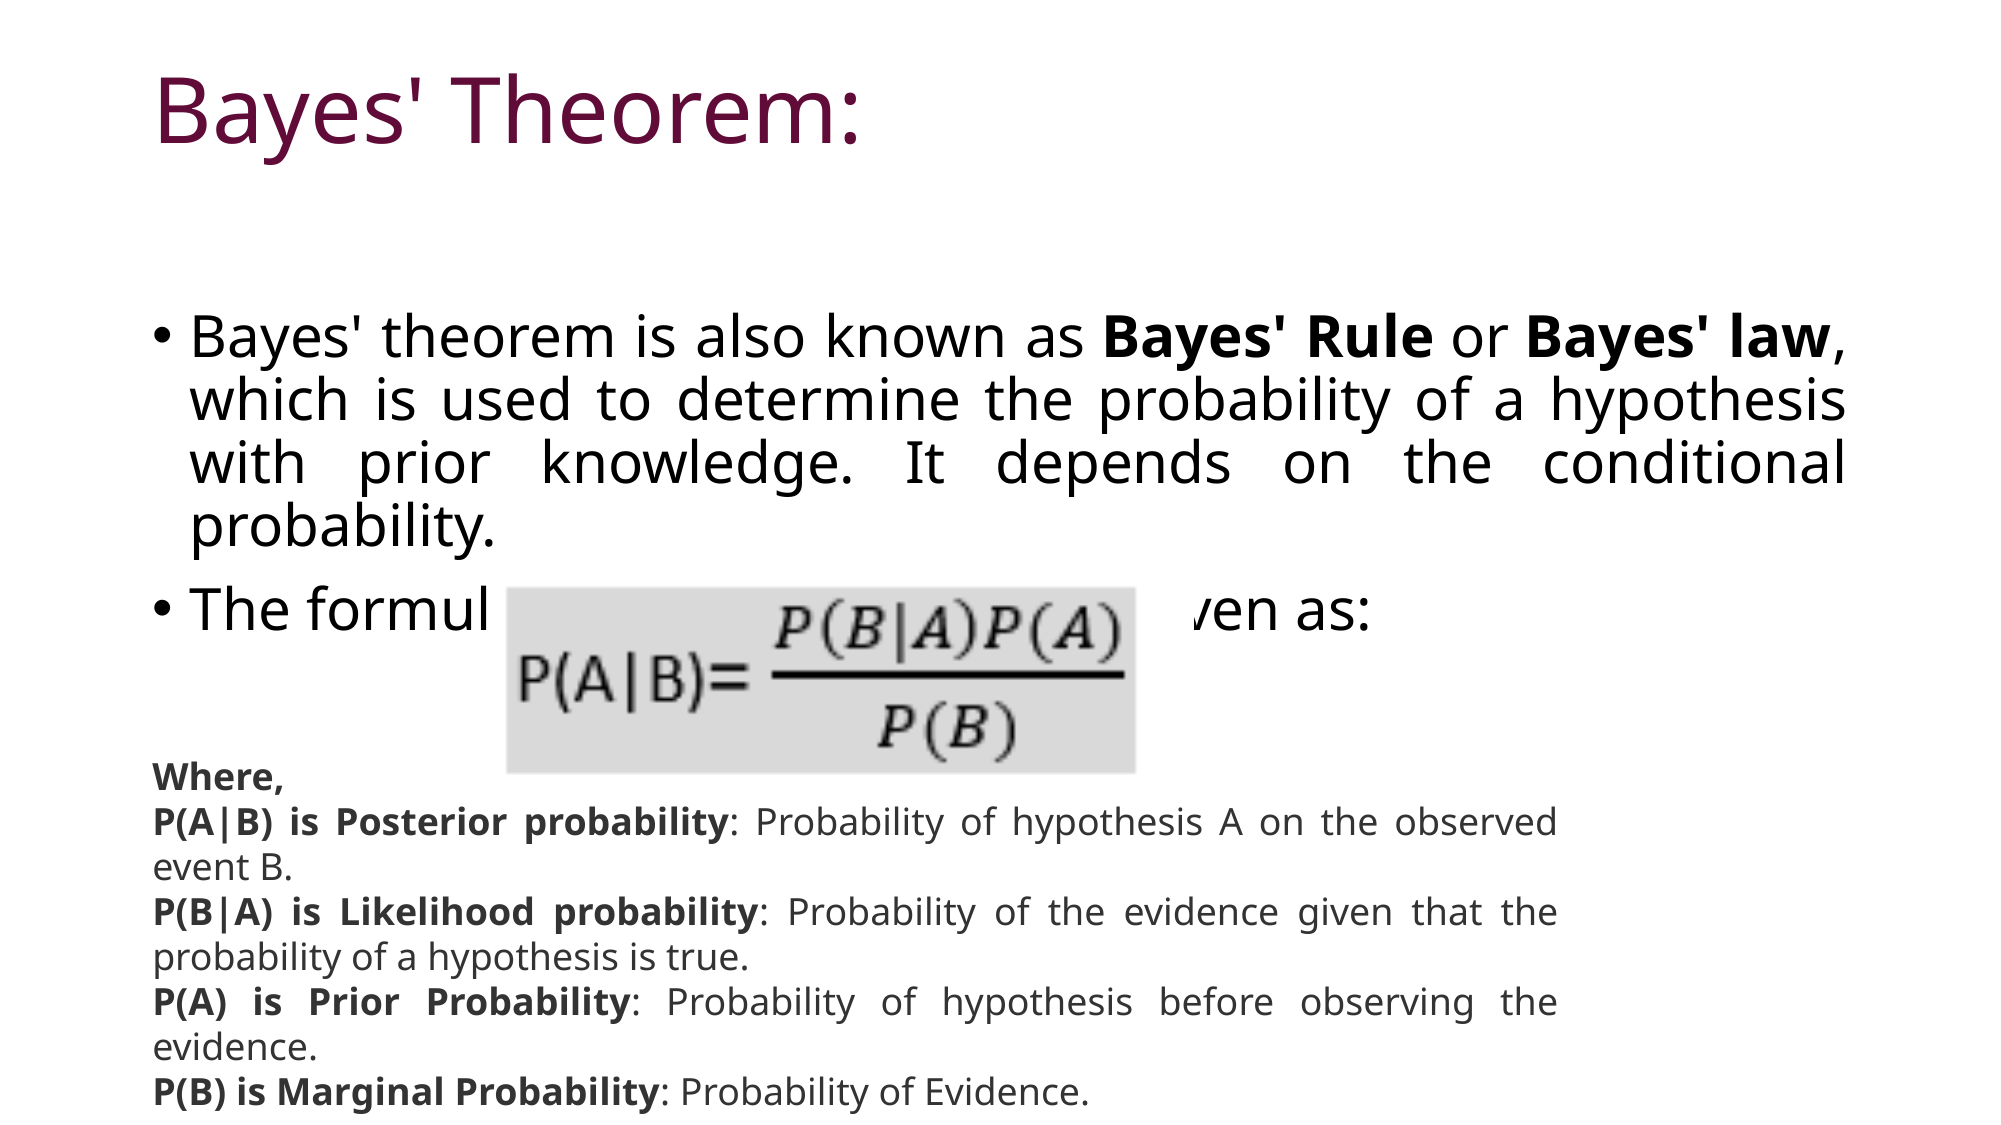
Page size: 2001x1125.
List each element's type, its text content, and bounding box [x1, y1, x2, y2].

title Bayes' Theorem: [137, 59, 1863, 278]
text_box Where, P(A|B) is Posterior probability: Probability of hypothesis A on the observed event B. P(B|A) is Likelihood probability: Probability of the evidence given that the probability of a hypothesis is true. P(A) is Prior Probability: Probability of hypothesis before observing the evidence. P(B) is Marginal Probability: Probability of Evidence. [137, 745, 1574, 1125]
list Bayes' theorem is also known as Bayes' Rule or Bayes' law, which is used to determine the probability of a hypothesis with prior knowledge. It depends on the conditional probability. The formula for Bayes' theorem is given as: [137, 299, 1863, 1014]
picture [489, 566, 1194, 832]
